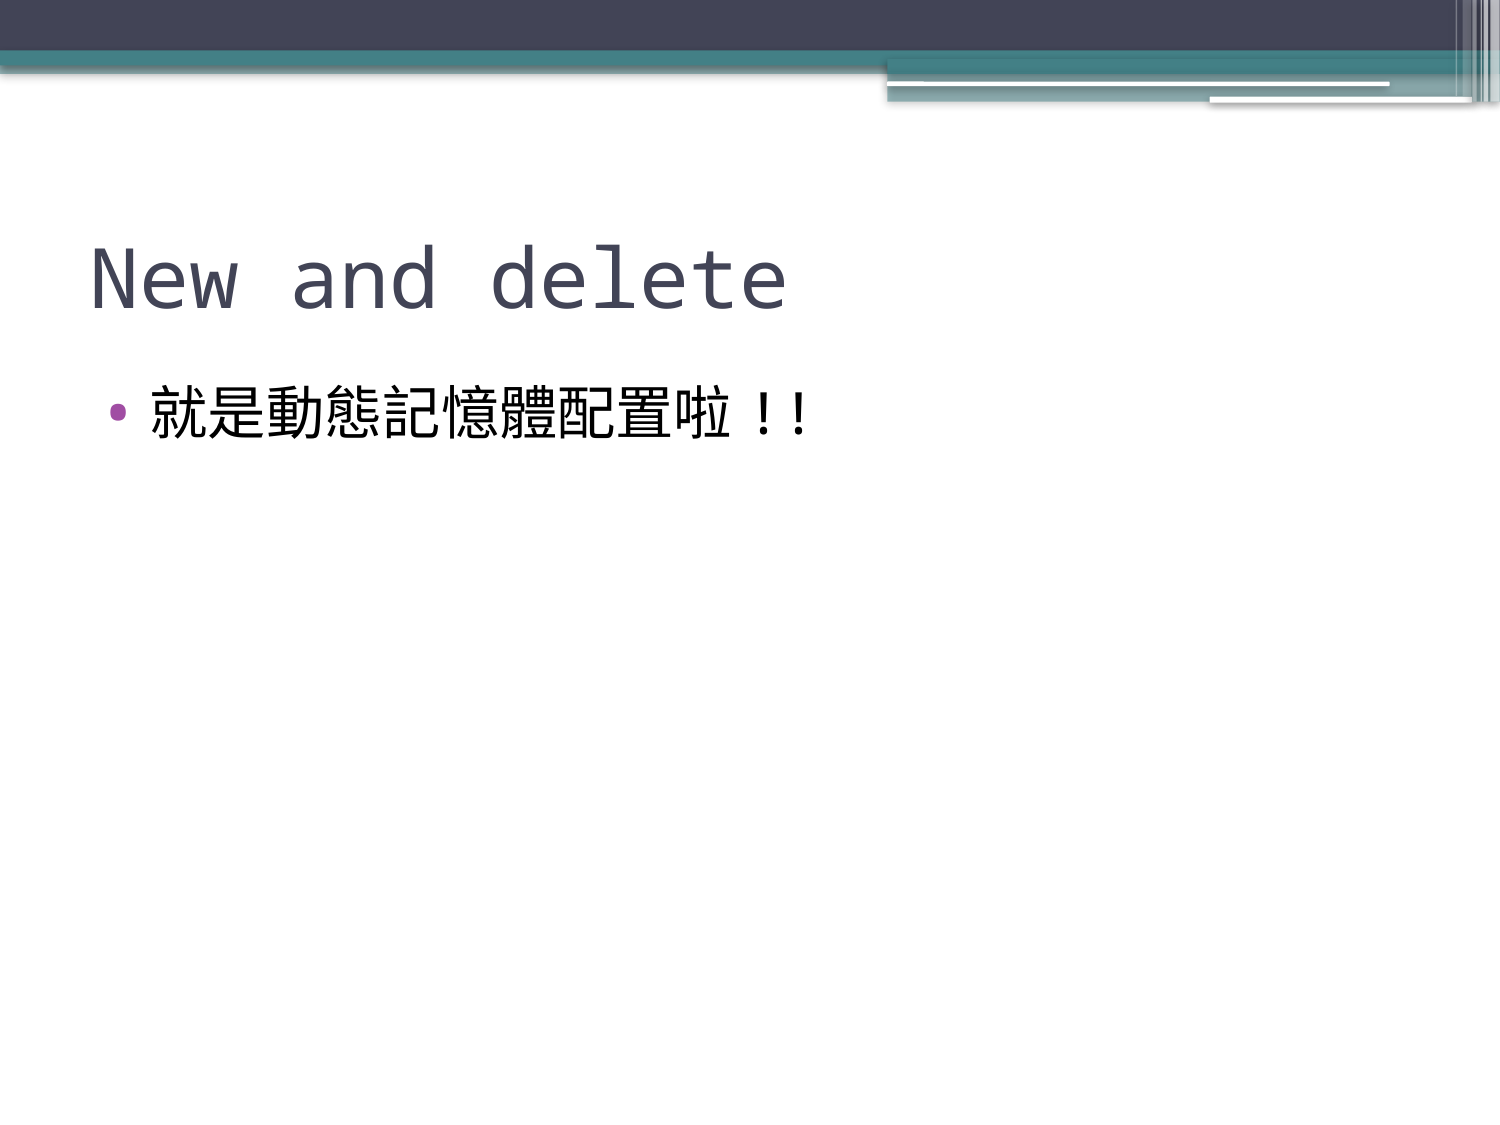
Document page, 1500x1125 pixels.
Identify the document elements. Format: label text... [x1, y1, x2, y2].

list 就是動態記憶體配置啦!! [75, 368, 1425, 1079]
title New and delete [75, 187, 1425, 363]
